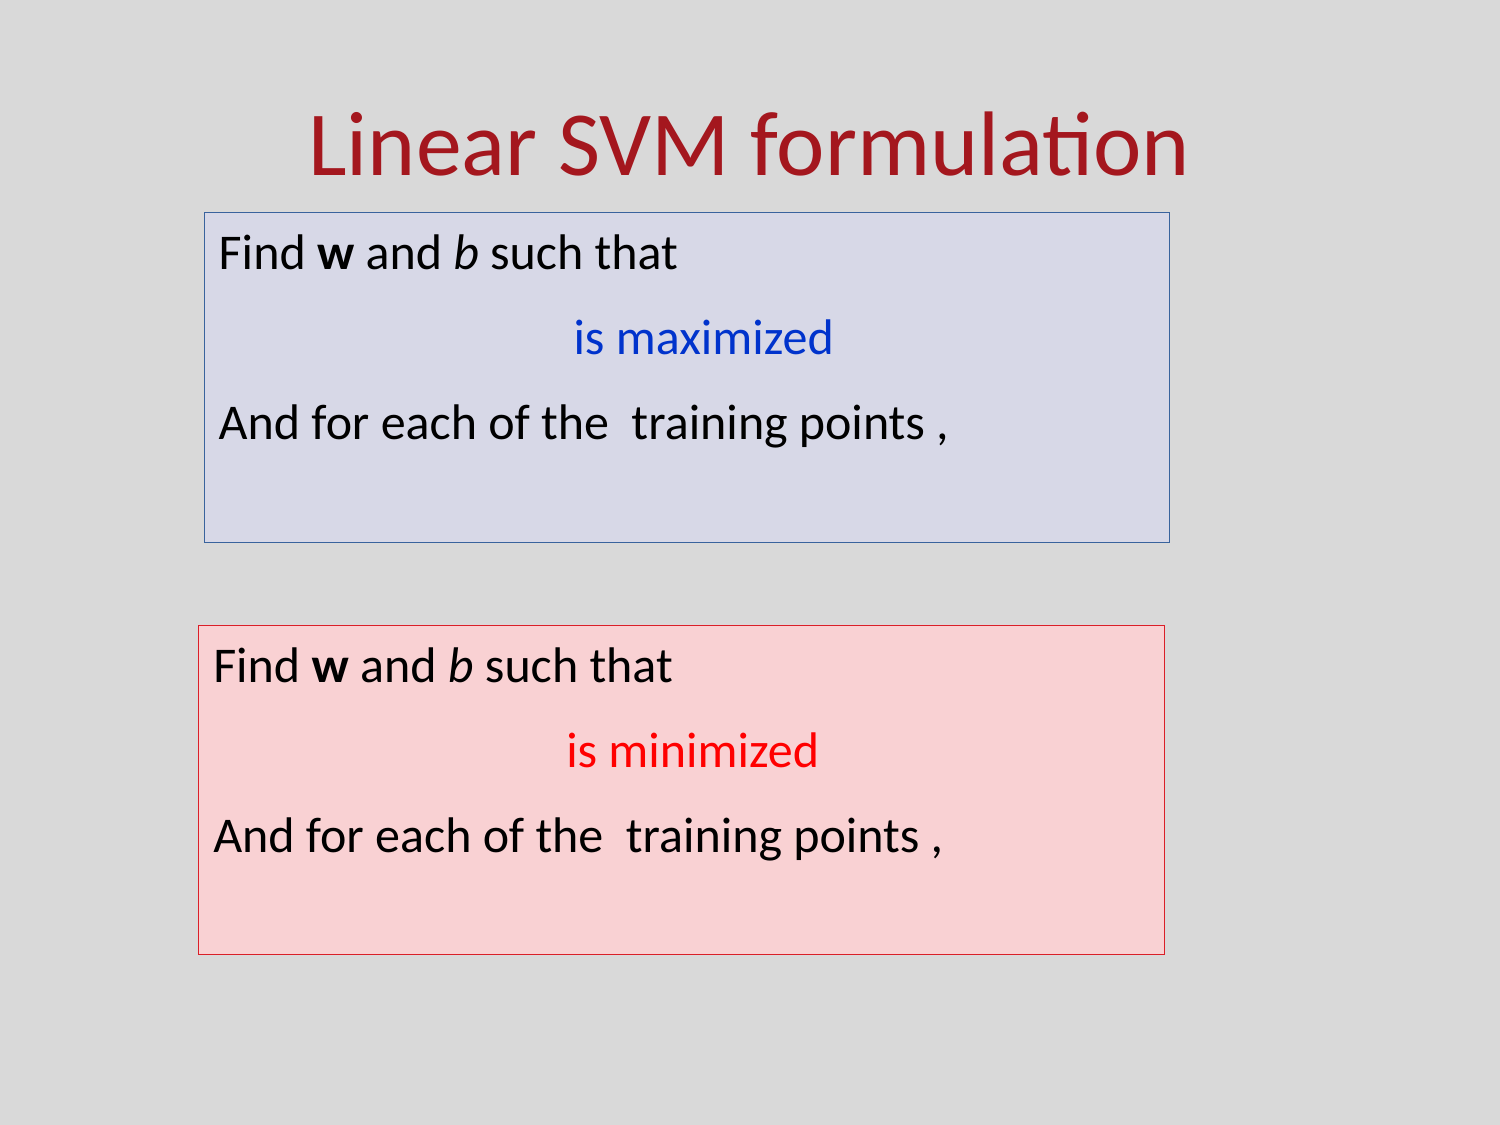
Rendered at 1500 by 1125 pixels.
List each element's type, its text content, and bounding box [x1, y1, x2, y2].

title Linear SVM formulation [75, 45, 1425, 233]
